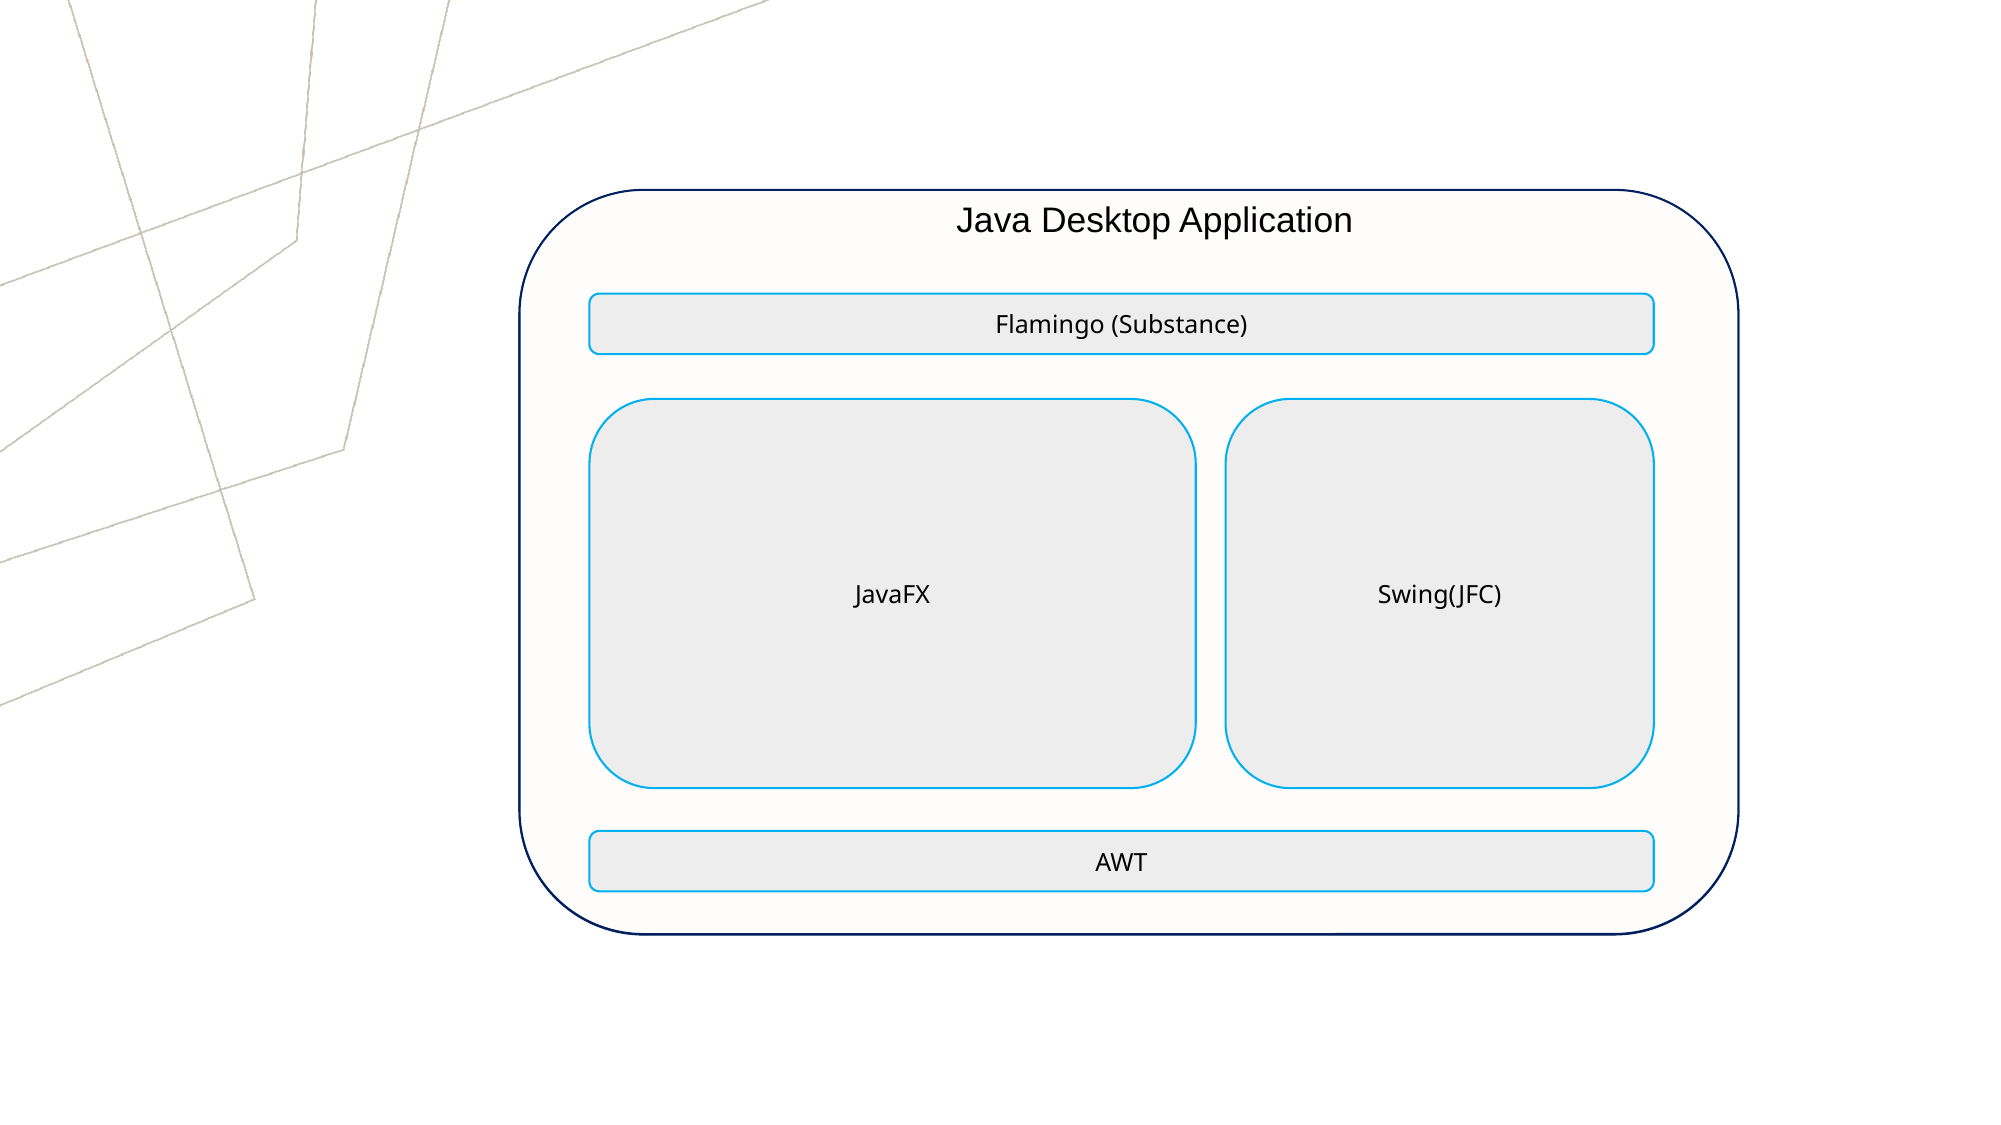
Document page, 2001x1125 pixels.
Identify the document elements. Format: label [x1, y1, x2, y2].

text_box [519, 189, 1739, 935]
picture [0, 0, 803, 720]
